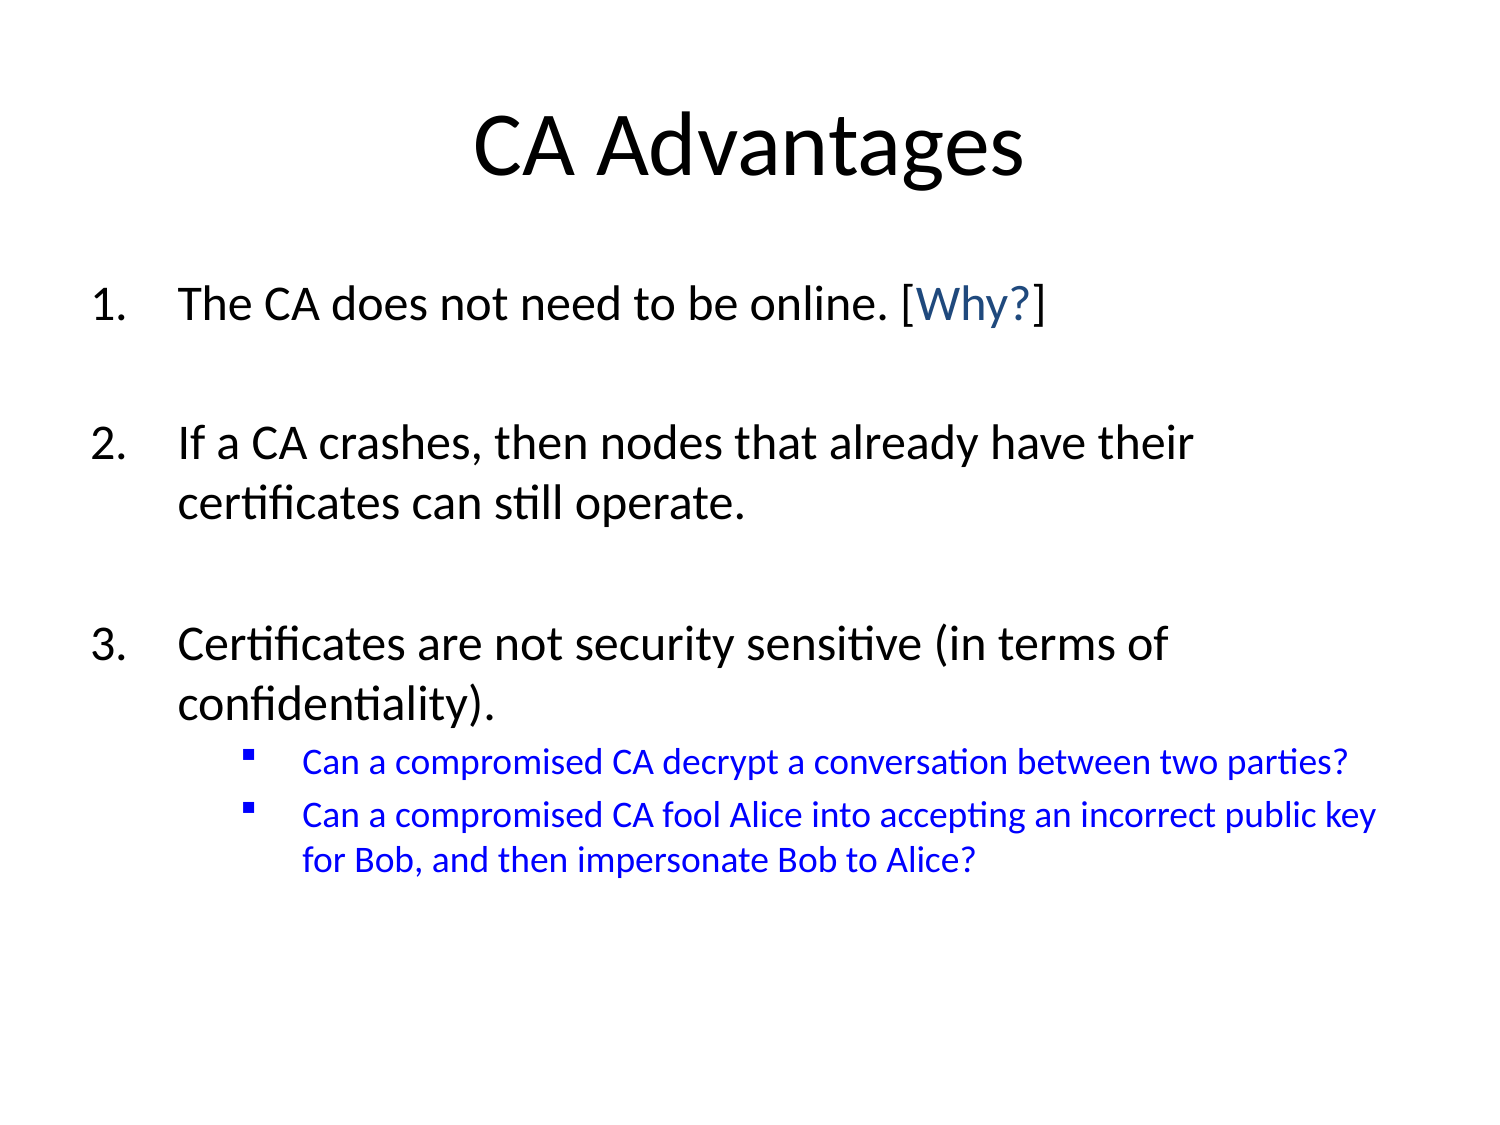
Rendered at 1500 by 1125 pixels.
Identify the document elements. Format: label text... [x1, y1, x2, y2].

list The CA does not need to be online. [Why?] If a CA crashes, then nodes that already have their certificates can still operate. Certificates are not security sensitive (in terms of confidentiality). Can a compromised CA decrypt a conversation between two parties? Can a compromised CA fool Alice into accepting an incorrect public key for Bob, and then impersonate Bob to Alice? [75, 262, 1425, 1005]
title CA Advantages [75, 45, 1425, 233]
